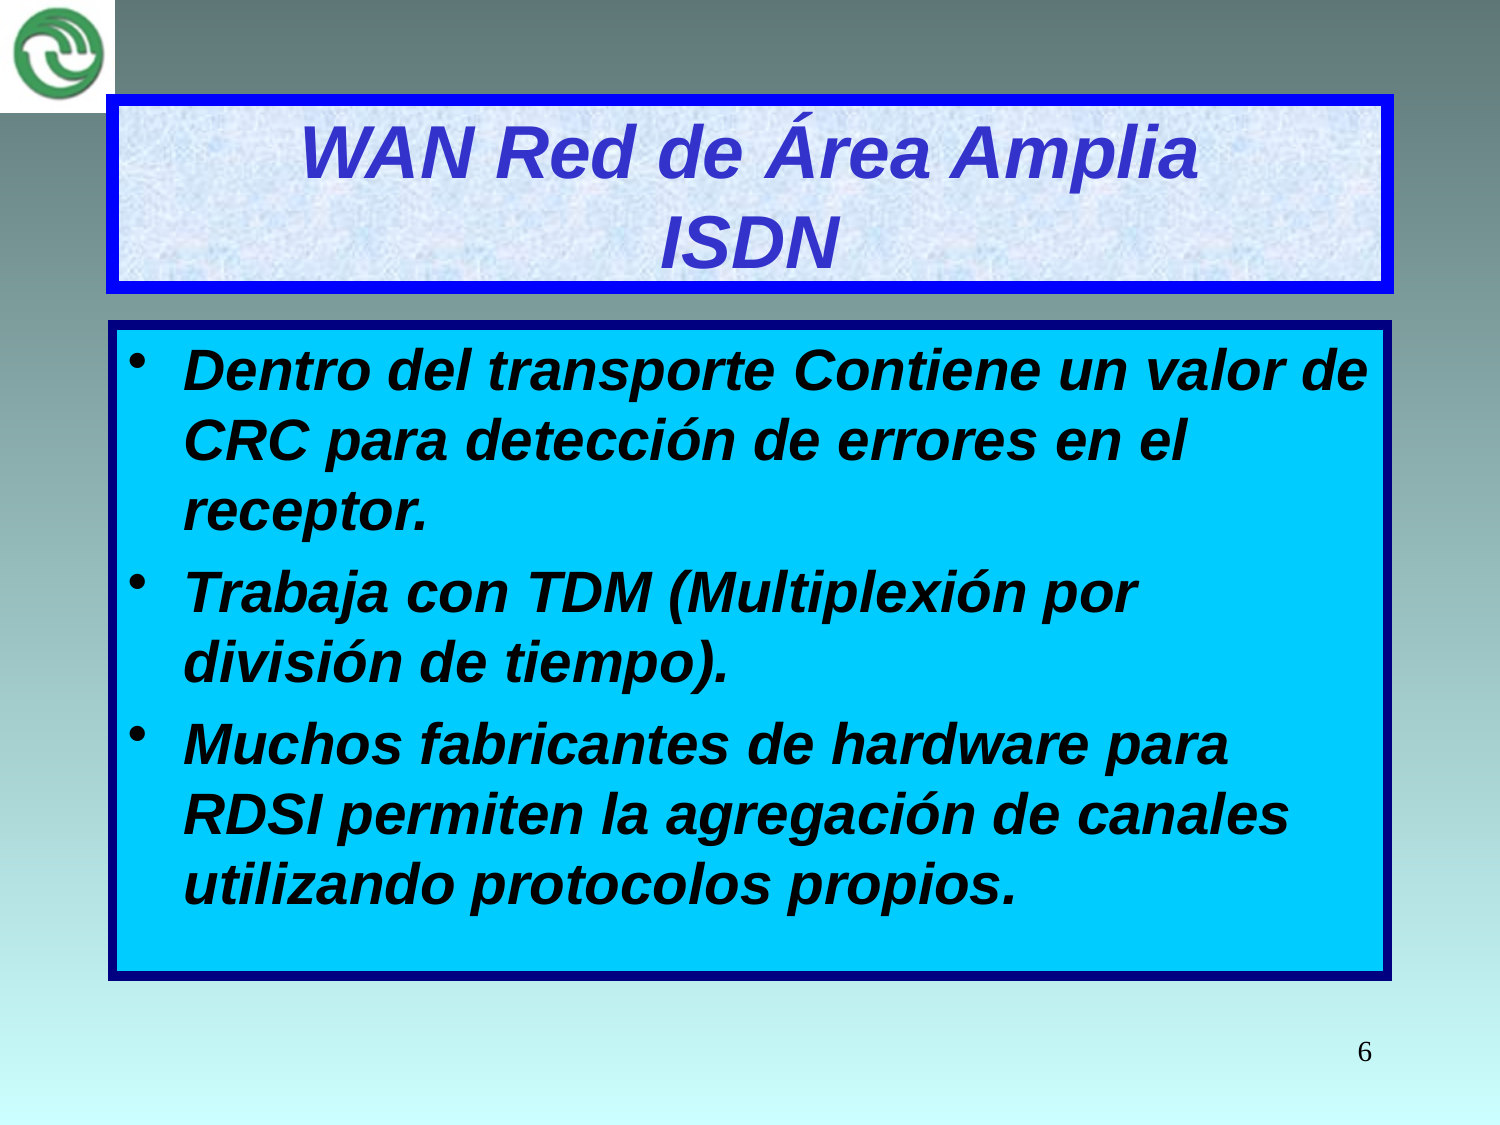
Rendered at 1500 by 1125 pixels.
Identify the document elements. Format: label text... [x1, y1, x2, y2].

list Dentro del transporte Contiene un valor de CRC para detección de errores en el receptor. Trabaja con TDM (Multiplexión por división de tiempo). Muchos fabricantes de hardware para RDSI permiten la agregación de canales utilizando protocolos propios. [112, 324, 1388, 977]
slide_number 6 [1074, 1024, 1388, 1101]
picture [0, 0, 115, 113]
title WAN Red de Área Amplia ISDN [112, 99, 1388, 288]
